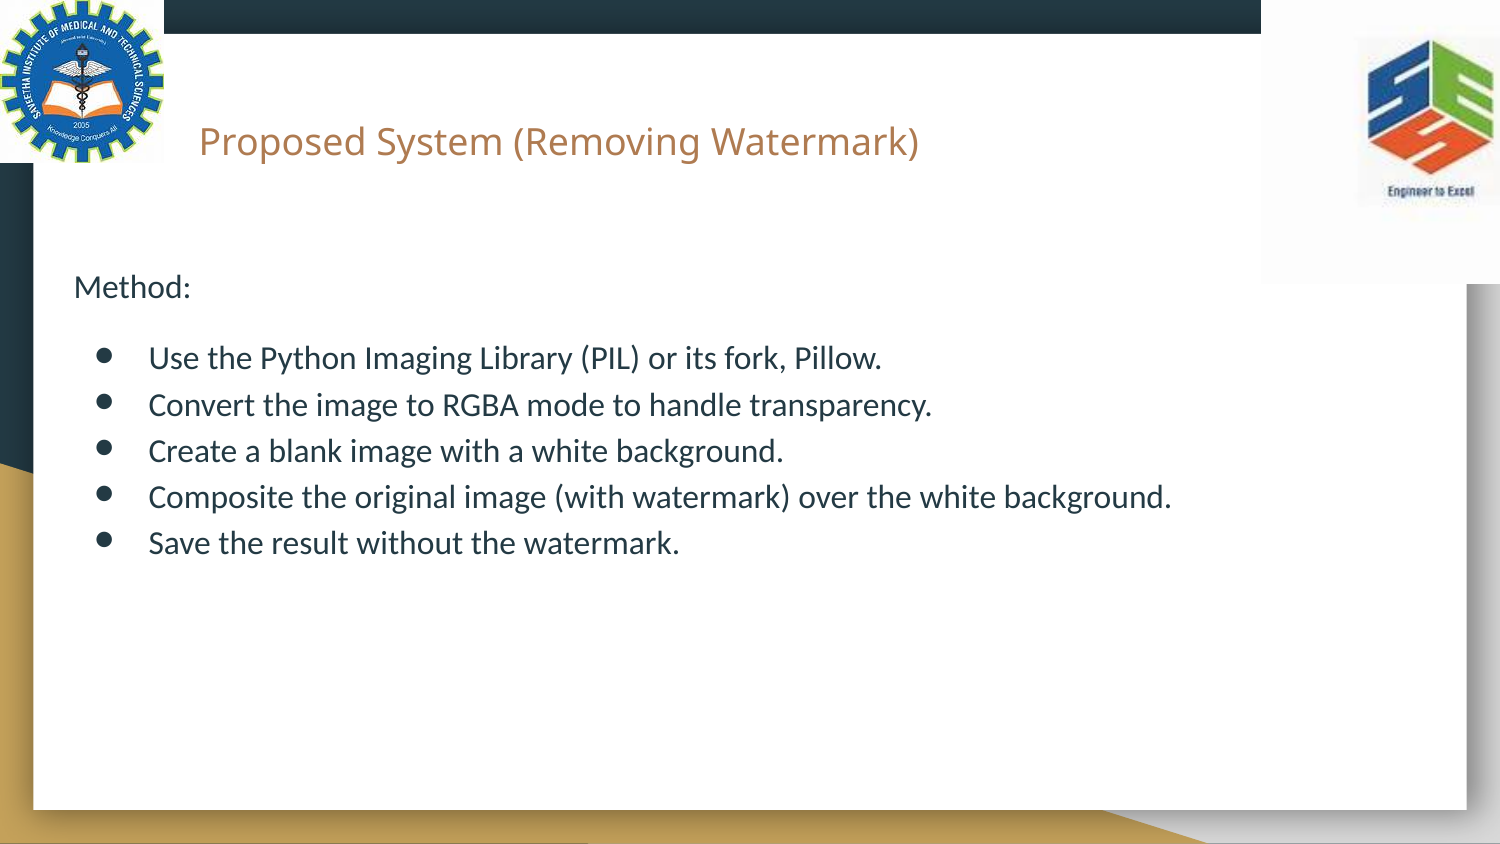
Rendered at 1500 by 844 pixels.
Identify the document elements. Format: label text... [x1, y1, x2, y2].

picture [1260, 0, 1500, 285]
title Proposed System (Removing Watermark) [183, 95, 1255, 190]
list Method: Use the Python Imaging Library (PIL) or its fork, Pillow. Convert the image to RGBA mode to handle transparency. Create a blank image with a white background. Composite the original image (with watermark) over the white background. Save the result without the watermark. [58, 244, 1214, 802]
picture [0, 0, 164, 164]
